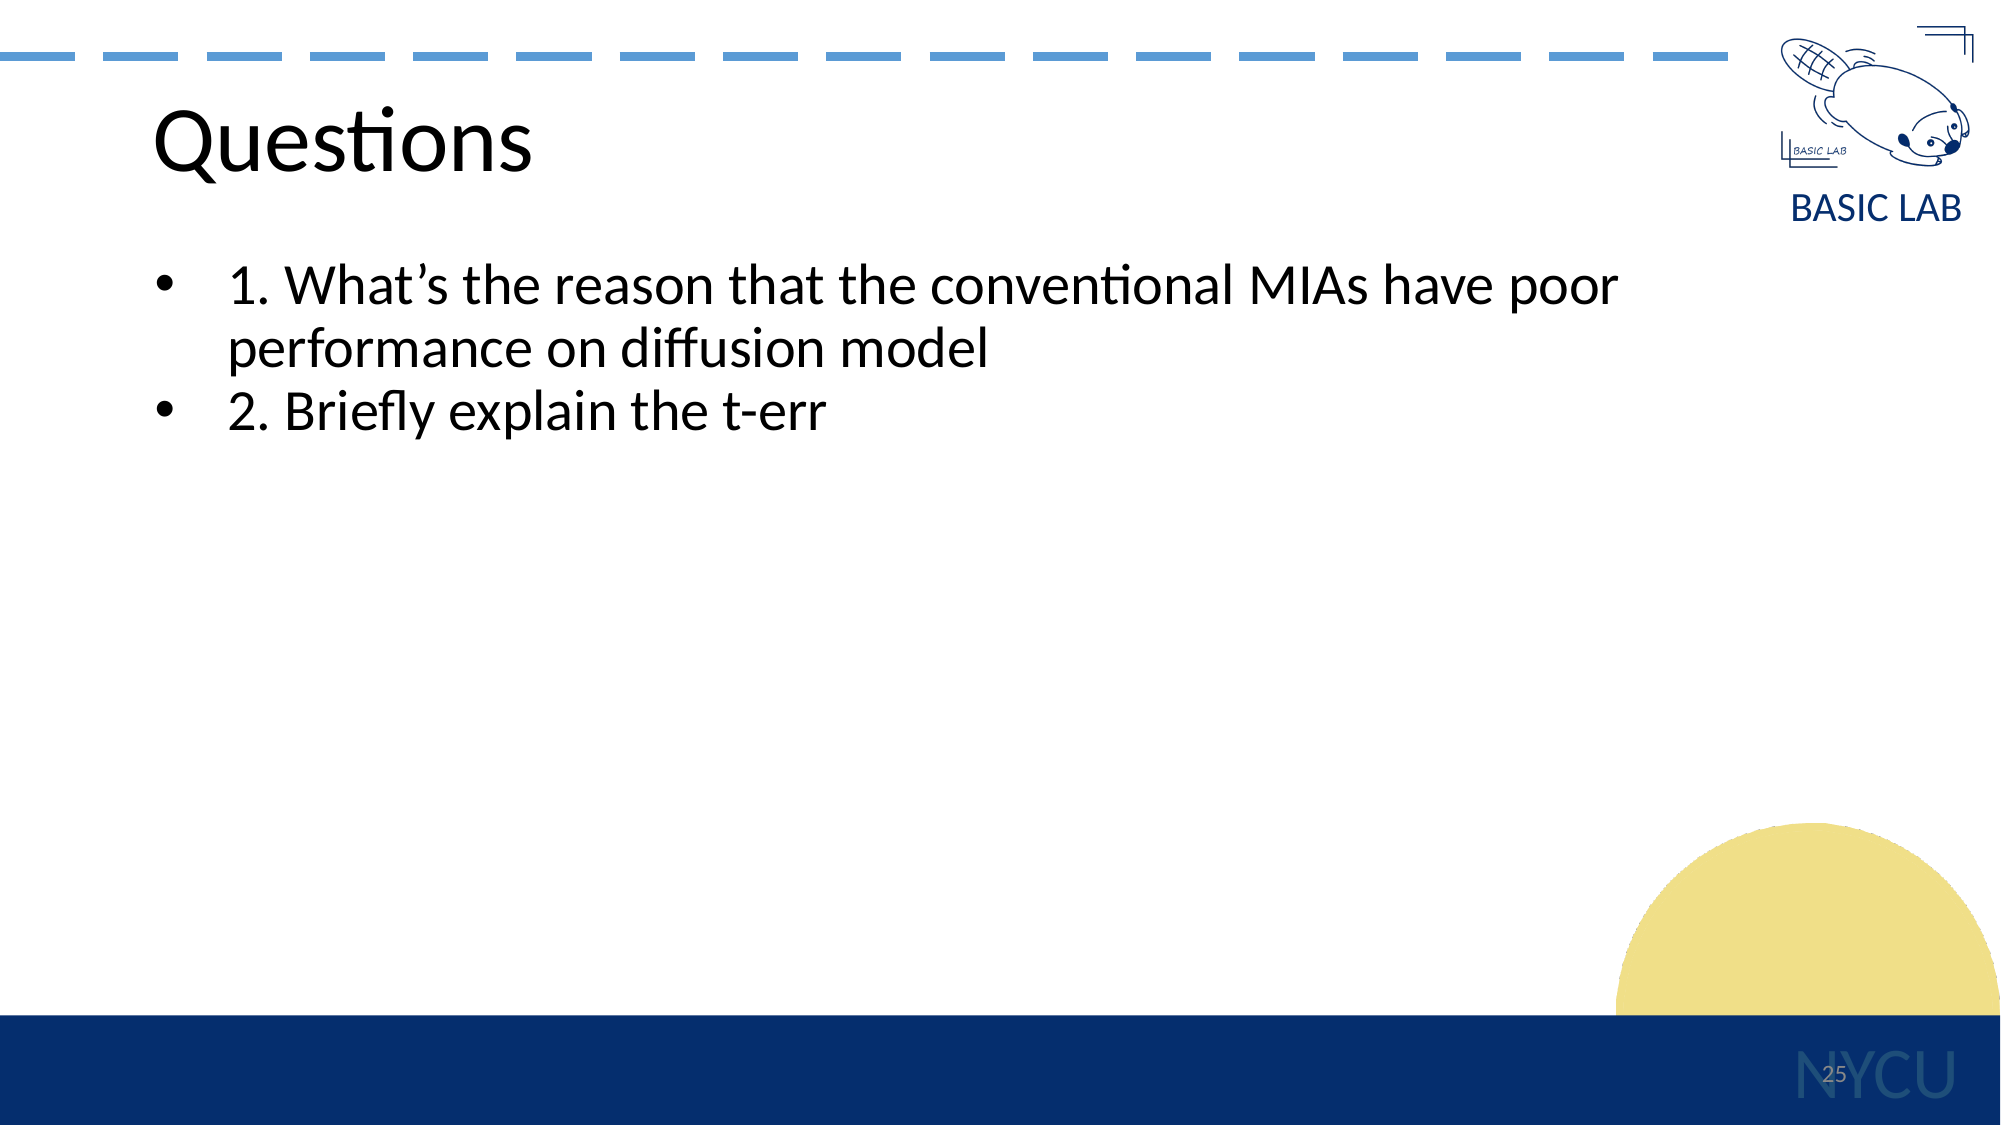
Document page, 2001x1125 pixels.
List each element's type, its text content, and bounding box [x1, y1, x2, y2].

title Questions [137, 56, 1738, 225]
picture [1776, 22, 1977, 173]
picture [1616, 823, 2000, 1015]
slide_number ‹#› [1412, 1042, 1863, 1103]
list 1. What’s the reason that the conventional MIAs have poor performance on diffusion model 2. Briefly explain the t-err [137, 246, 1781, 1000]
